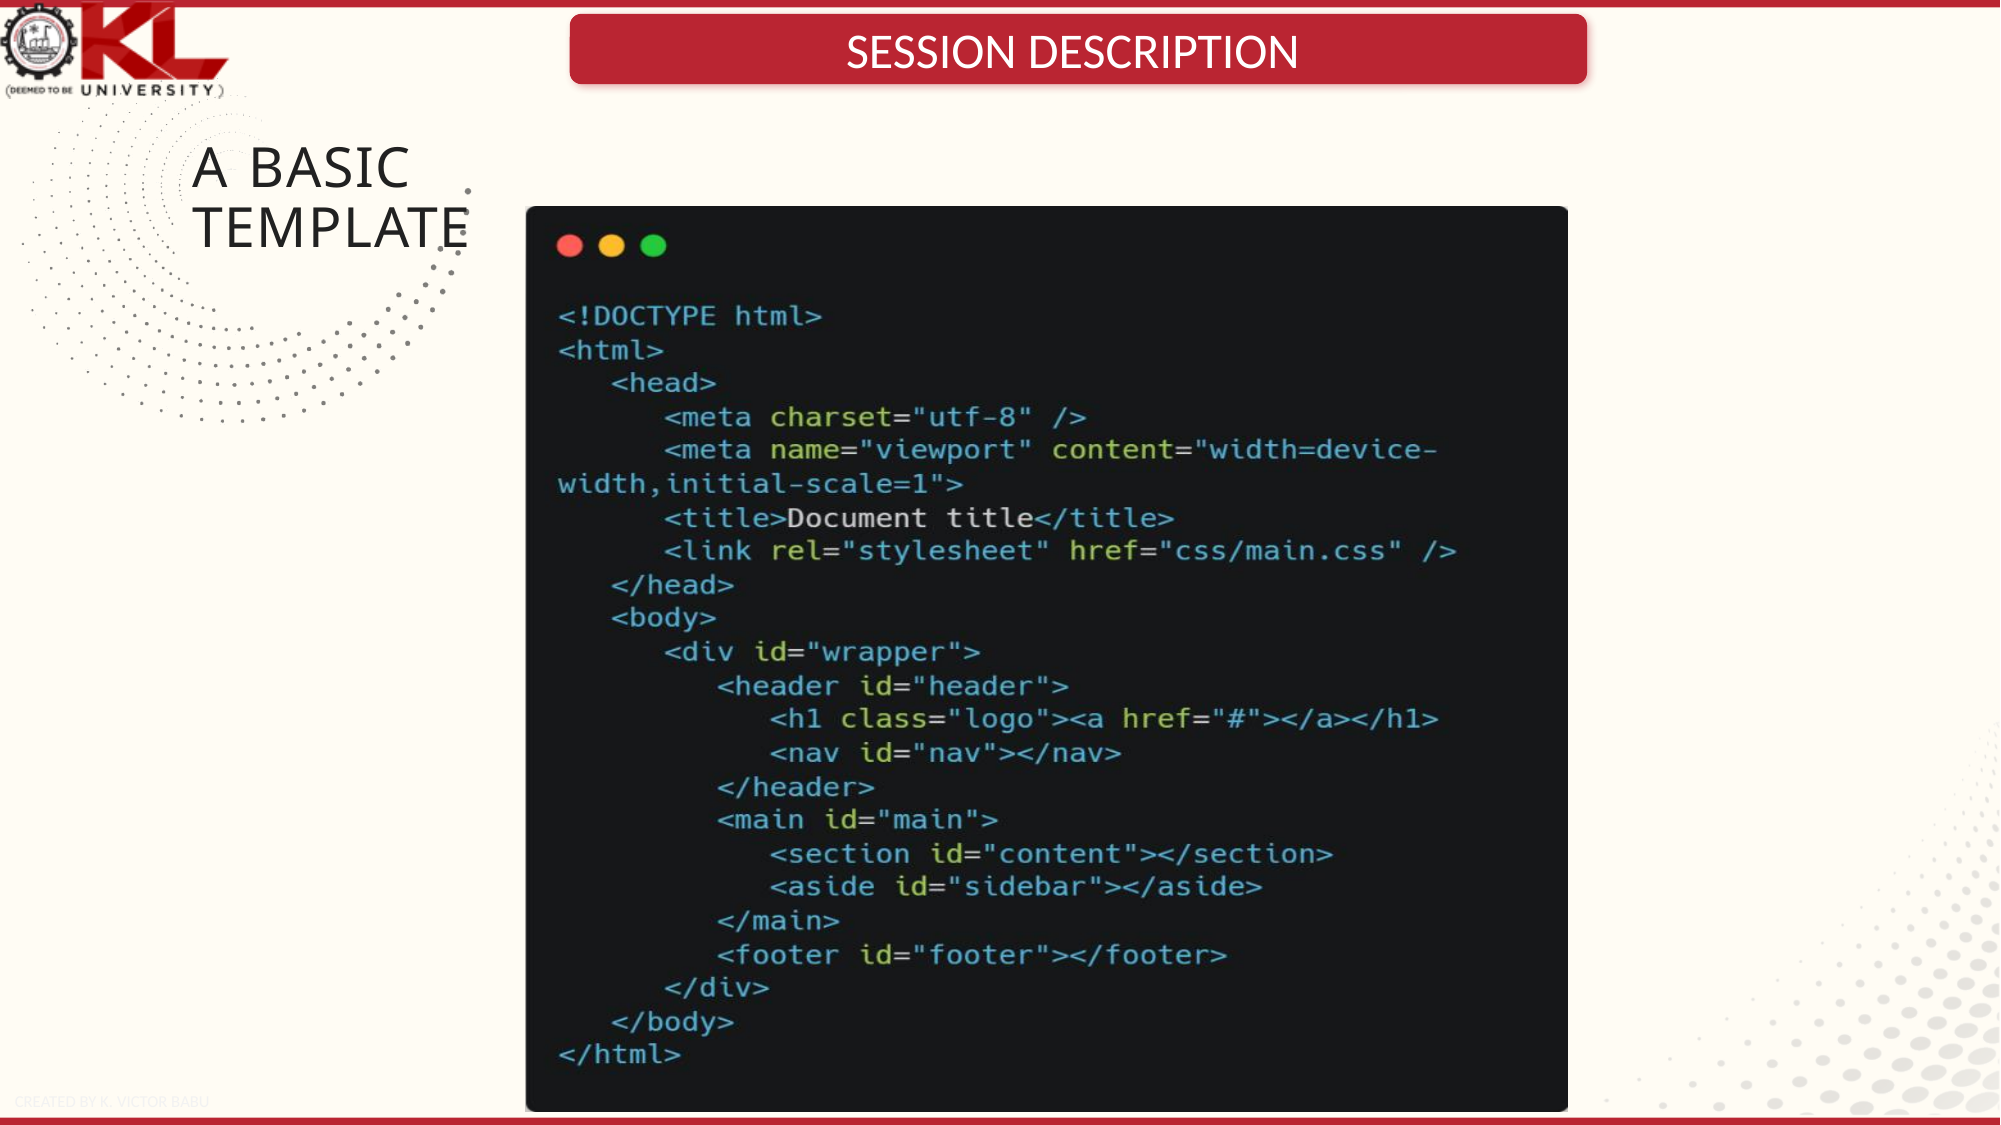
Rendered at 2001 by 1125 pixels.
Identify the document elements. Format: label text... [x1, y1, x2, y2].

text_box SESSION DESCRIPTION [568, 12, 1589, 86]
picture [0, 0, 327, 99]
title A BASIC TEMPLATE [189, 136, 661, 328]
text_box SESSION DESCRIPTION (Cont..) [0, 8, 493, 493]
picture [524, 206, 1568, 1112]
